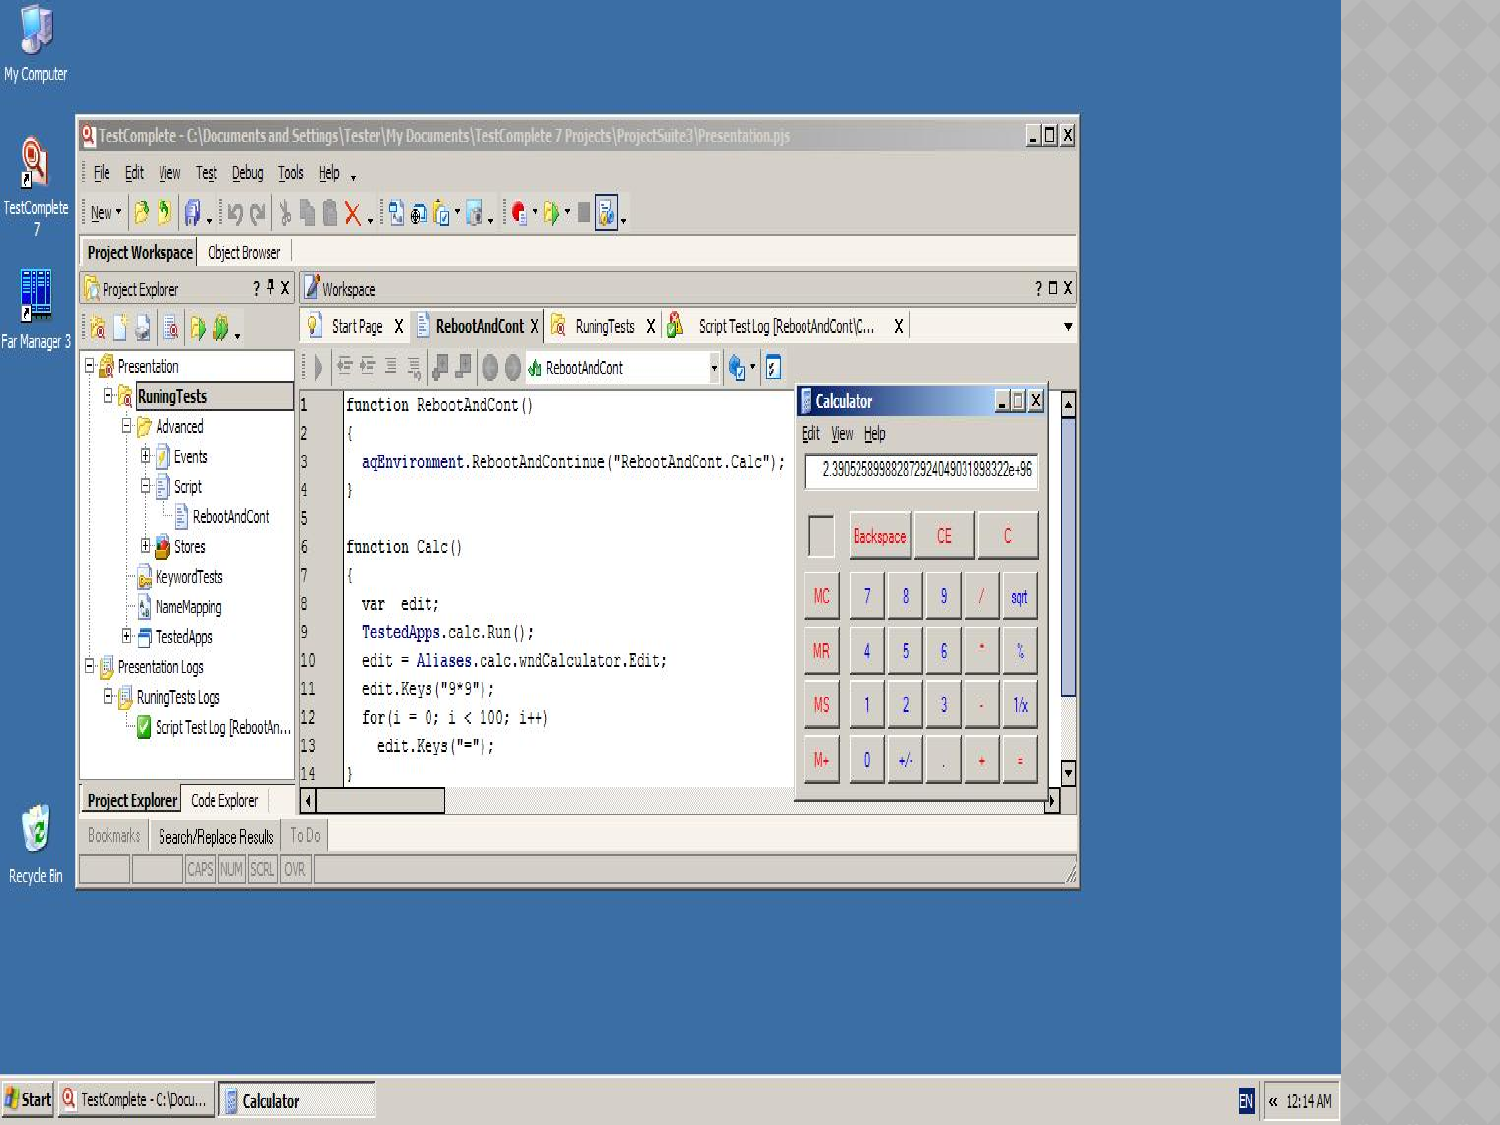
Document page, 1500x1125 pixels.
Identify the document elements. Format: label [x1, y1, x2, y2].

list [0, 0, 1341, 1125]
